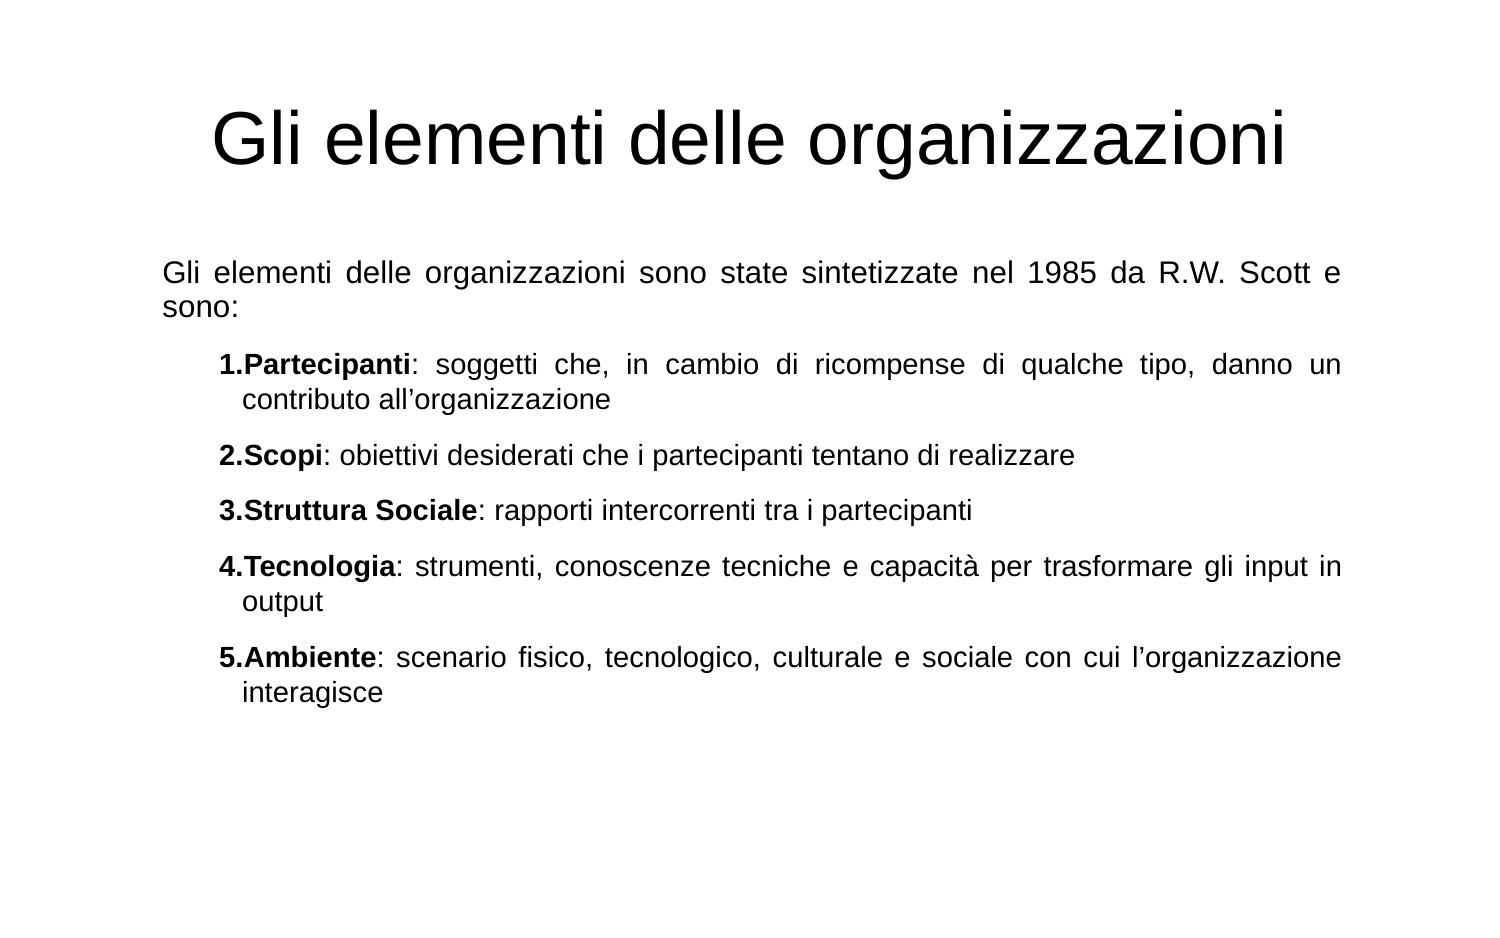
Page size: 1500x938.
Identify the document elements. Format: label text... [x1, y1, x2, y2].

text_box Gli elementi delle organizzazioni sono state sintetizzate nel 1985 da R.W. Scott e sono: Partecipanti: soggetti che, in cambio di ricompense di qualche tipo, danno un contributo all’organizzazione Scopi: obiettivi desiderati che i partecipanti tentano di realizzare Struttura Sociale: rapporti intercorrenti tra i partecipanti Tecnologia: strumenti, conoscenze tecniche e capacità per trasformare gli input in output Ambiente: scenario fisico, tecnologico, culturale e sociale con cui l’organizzazione interagisce [147, 249, 1359, 845]
text_box Gli elementi delle organizzazioni [103, 49, 1397, 231]
